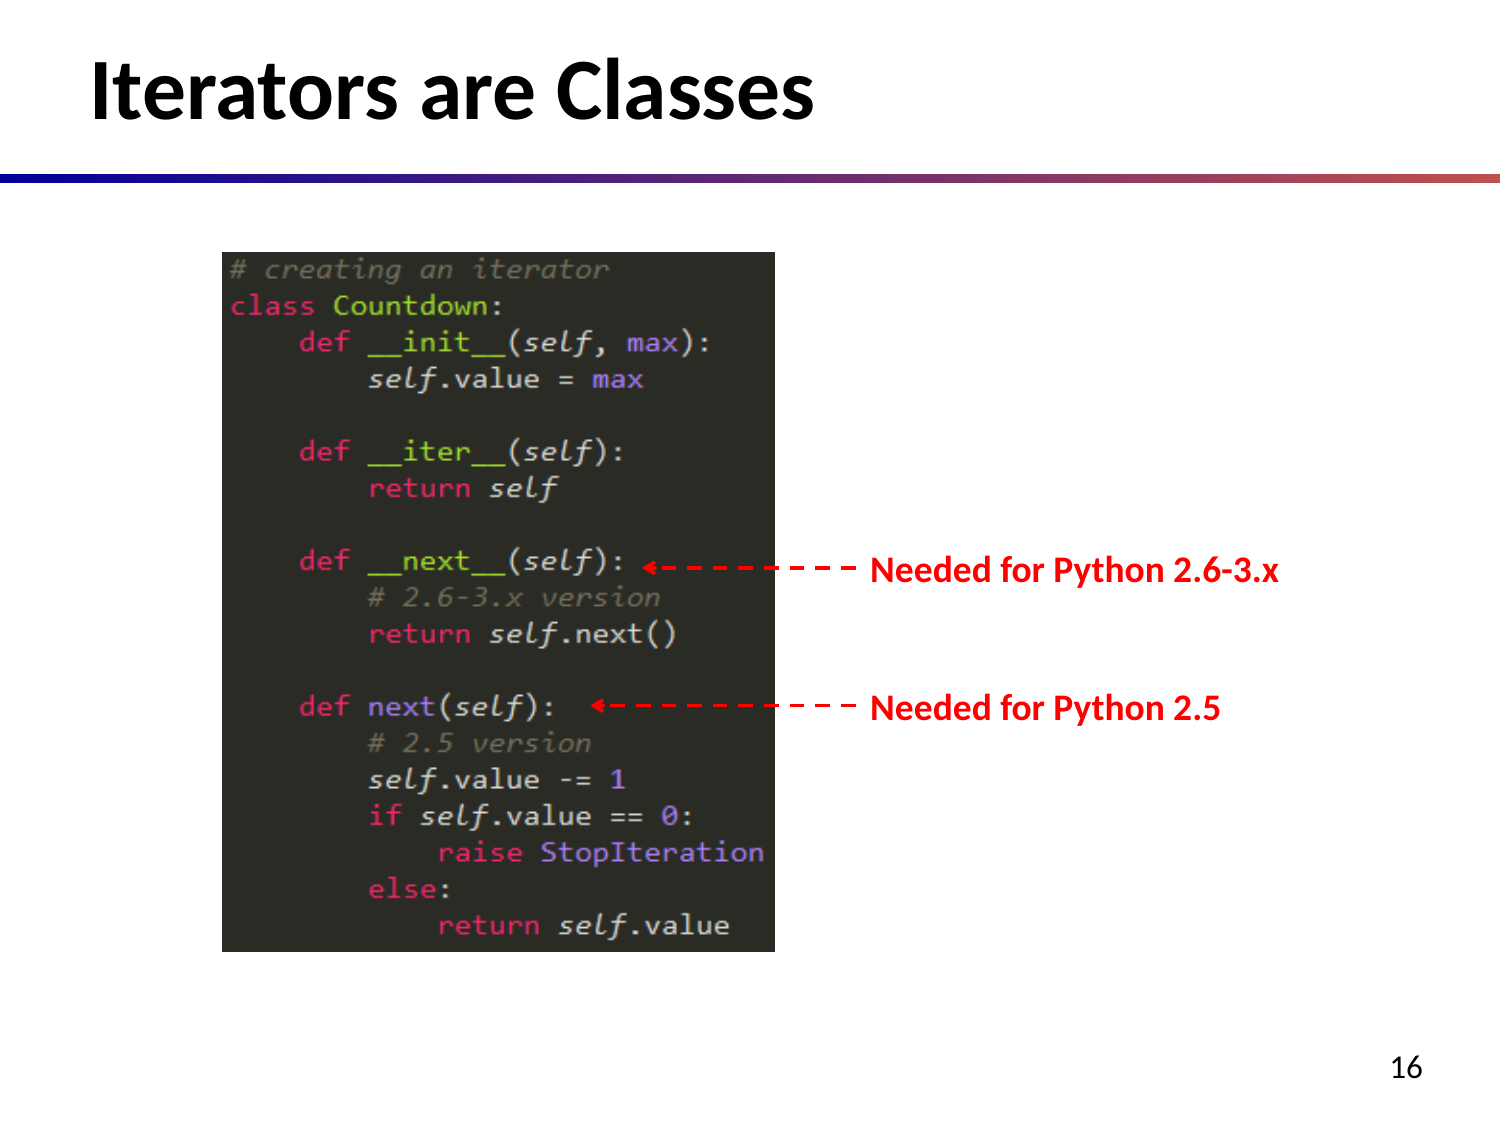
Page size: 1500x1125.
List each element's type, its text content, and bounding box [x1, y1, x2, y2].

title Iterators are Classes [75, 24, 1438, 150]
text_box Needed for Python 2.5 [855, 675, 1275, 736]
text_box Needed for Python 2.6-3.x [855, 537, 1338, 597]
picture [222, 251, 776, 953]
